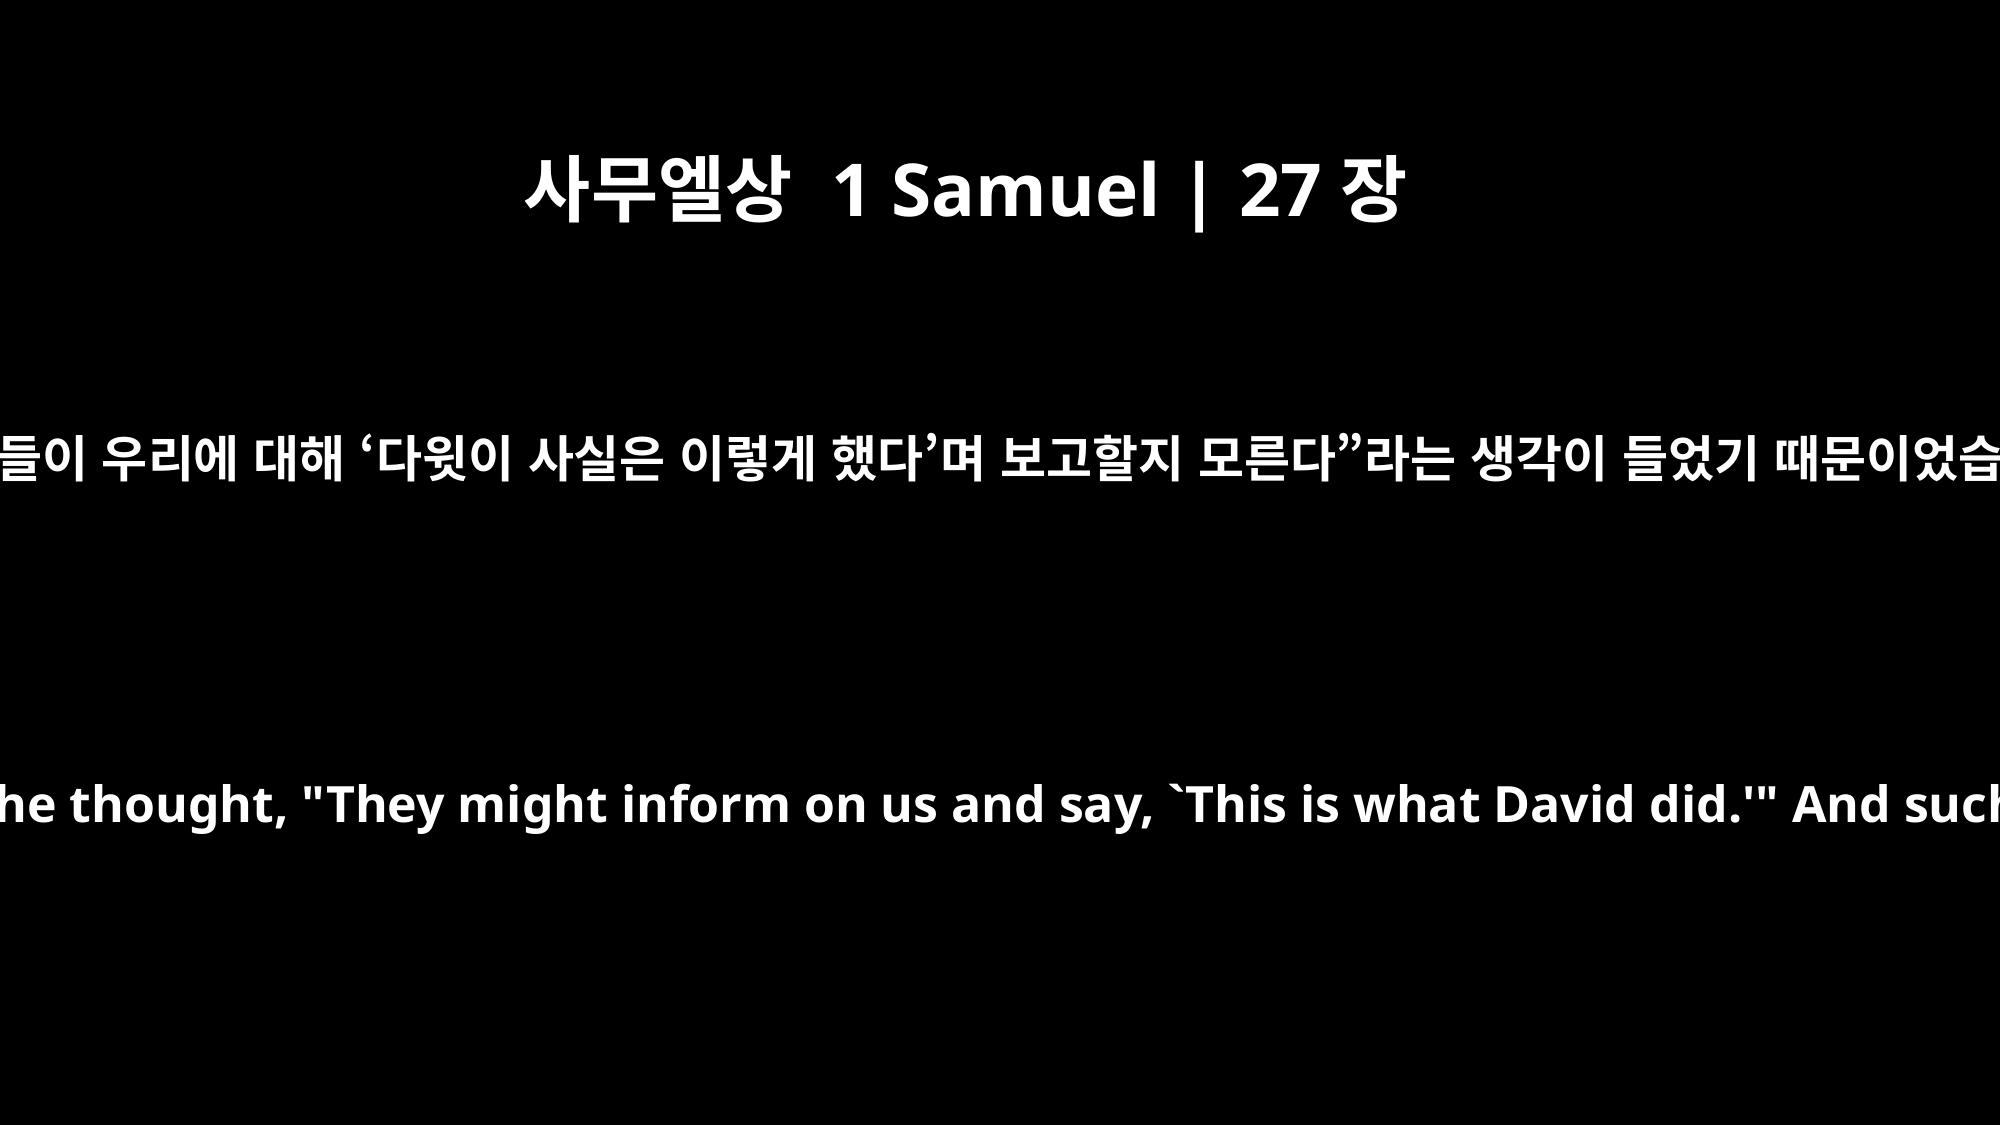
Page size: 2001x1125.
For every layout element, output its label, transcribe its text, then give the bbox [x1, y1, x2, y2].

text_box He did not leave a man or woman alive to be brought to Gath, for he thought, "They might inform on us and say, `This is what David did.'" And such was his practice as long as he lived in Philistine territory. [0, 764, 2000, 840]
text_box 11 다윗이 남자나 여자를 살려서 가드로 데려가지 않고 모두 죽인 것은 “저들이 우리에 대해 ‘다윗이 사실은 이렇게 했다’며 보고할지 모른다”라는 생각이 들었기 때문이었습니다. 그는 블레셋 영토에서 사는 동안 이런 식으로 행동했습니다. [0, 359, 2000, 495]
text_box 사무엘상 1 Samuel | 27장 [509, 136, 1423, 239]
